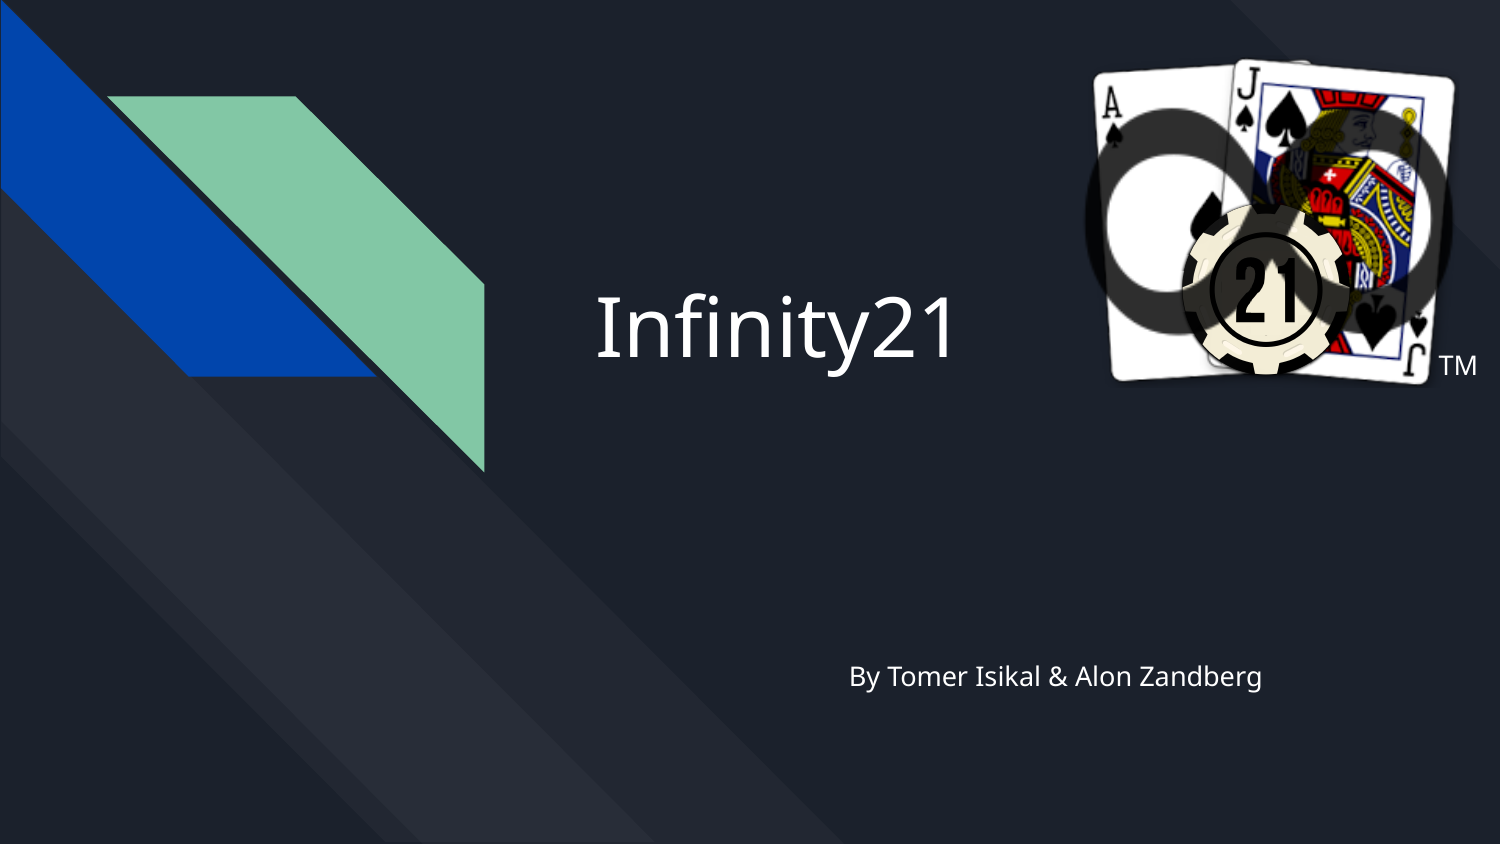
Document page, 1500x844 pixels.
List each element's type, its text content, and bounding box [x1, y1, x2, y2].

subtitle By Tomer Isikal & Alon Zandberg [833, 643, 1404, 727]
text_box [1080, 55, 1460, 388]
title Infinity21 [580, 258, 1404, 518]
subtitle TM [1423, 333, 1500, 417]
